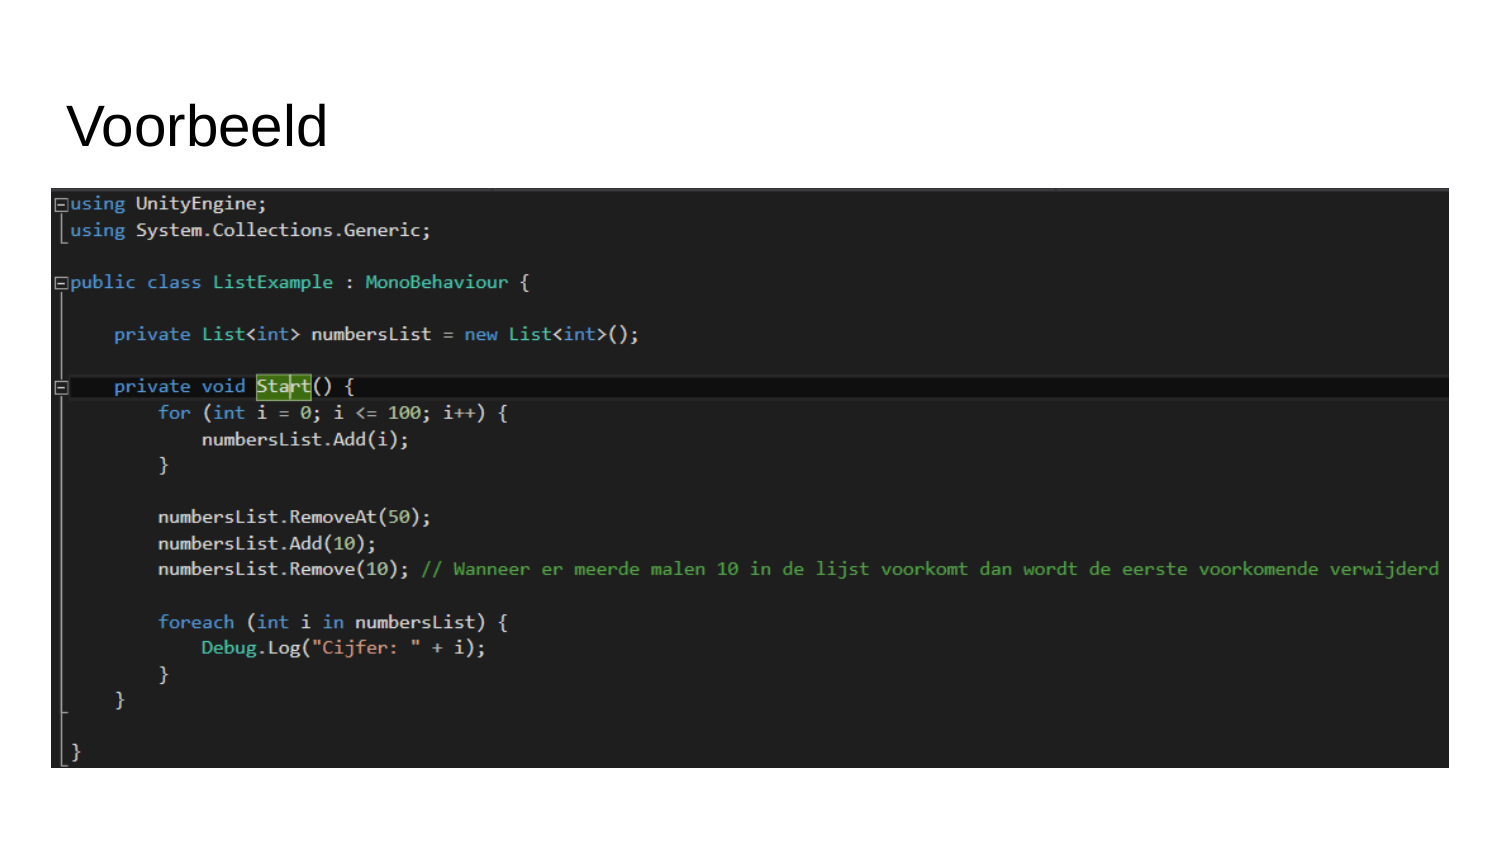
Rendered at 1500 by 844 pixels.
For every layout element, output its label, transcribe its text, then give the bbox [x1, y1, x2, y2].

title Voorbeeld [51, 72, 1449, 167]
picture [50, 188, 1450, 768]
